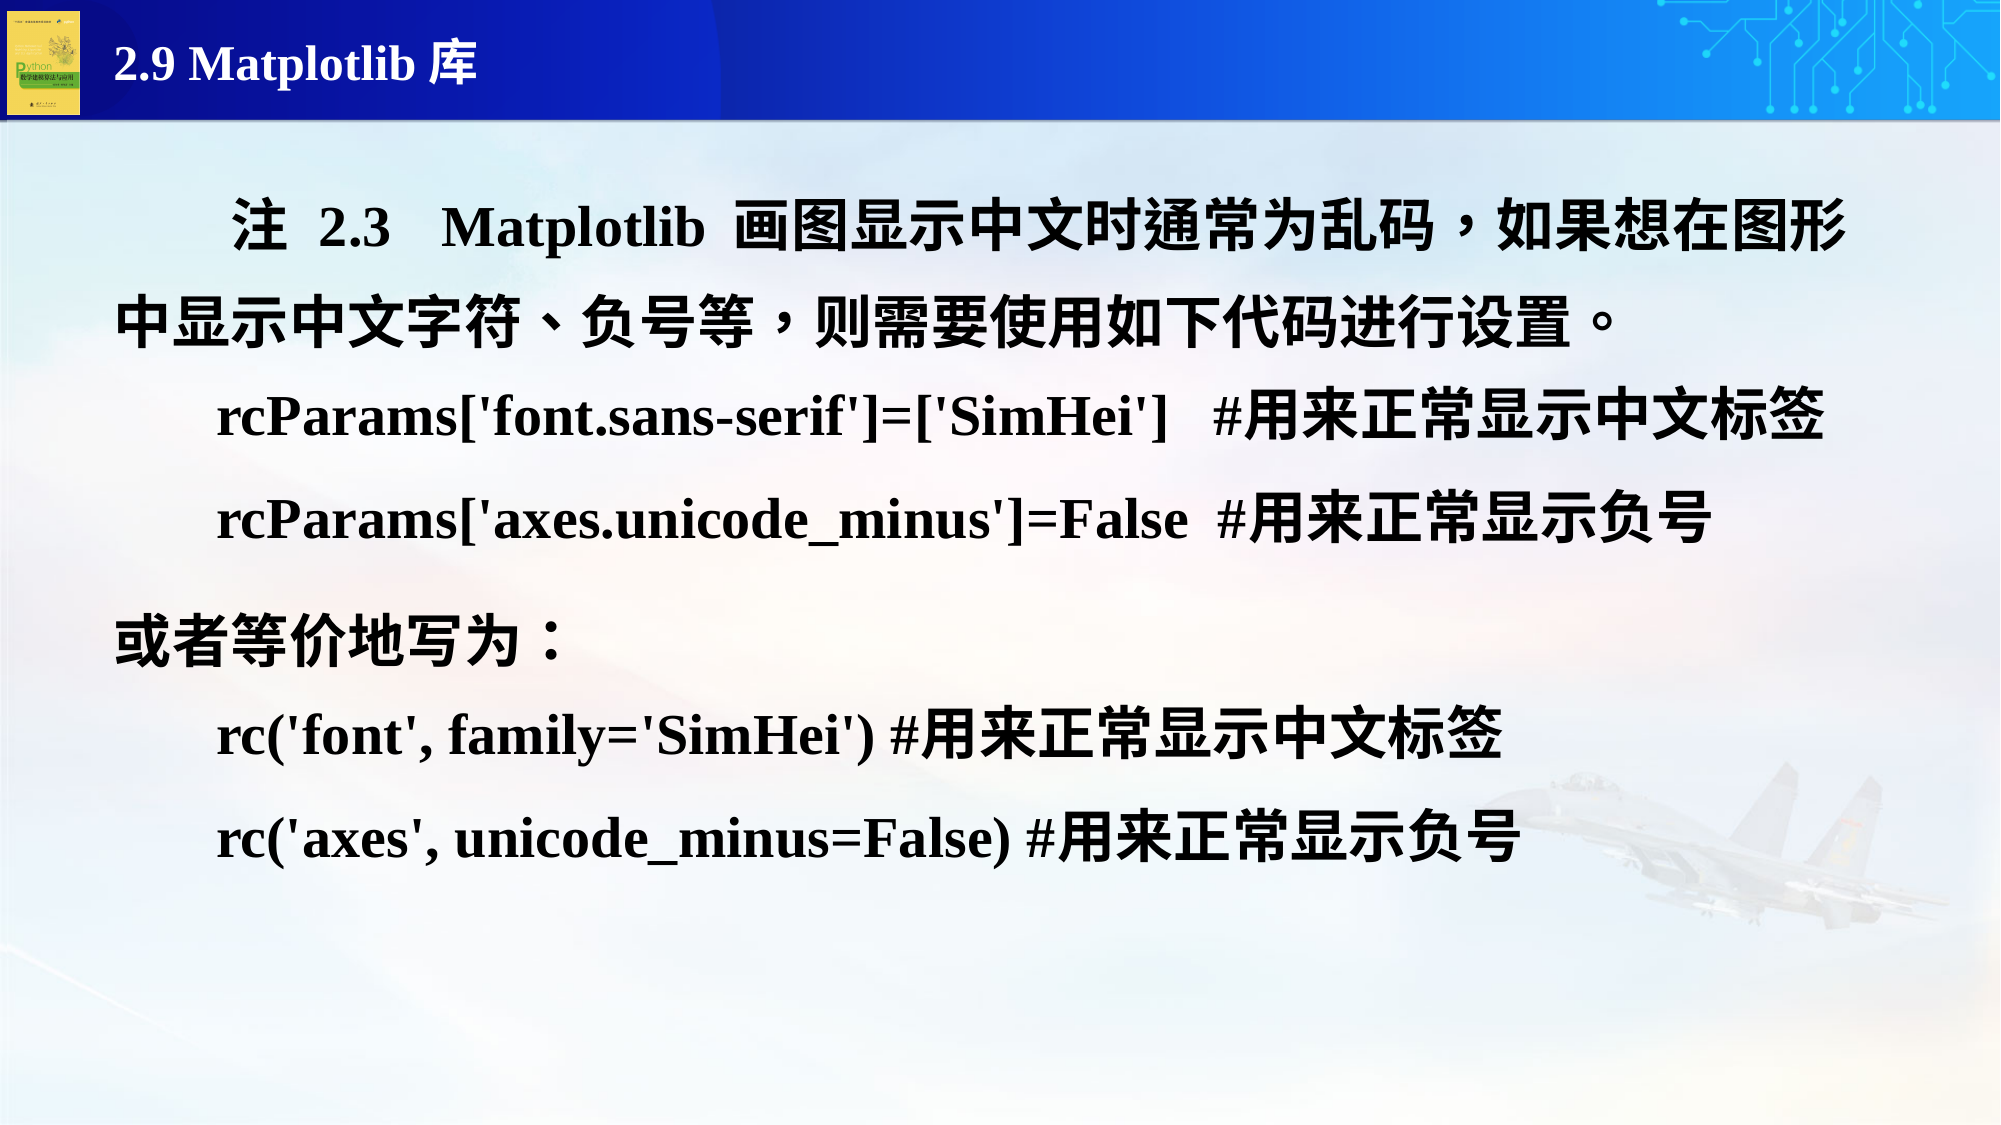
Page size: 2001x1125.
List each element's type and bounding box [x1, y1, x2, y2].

text_box [113, 178, 1848, 1072]
picture [0, 0, 2001, 1125]
